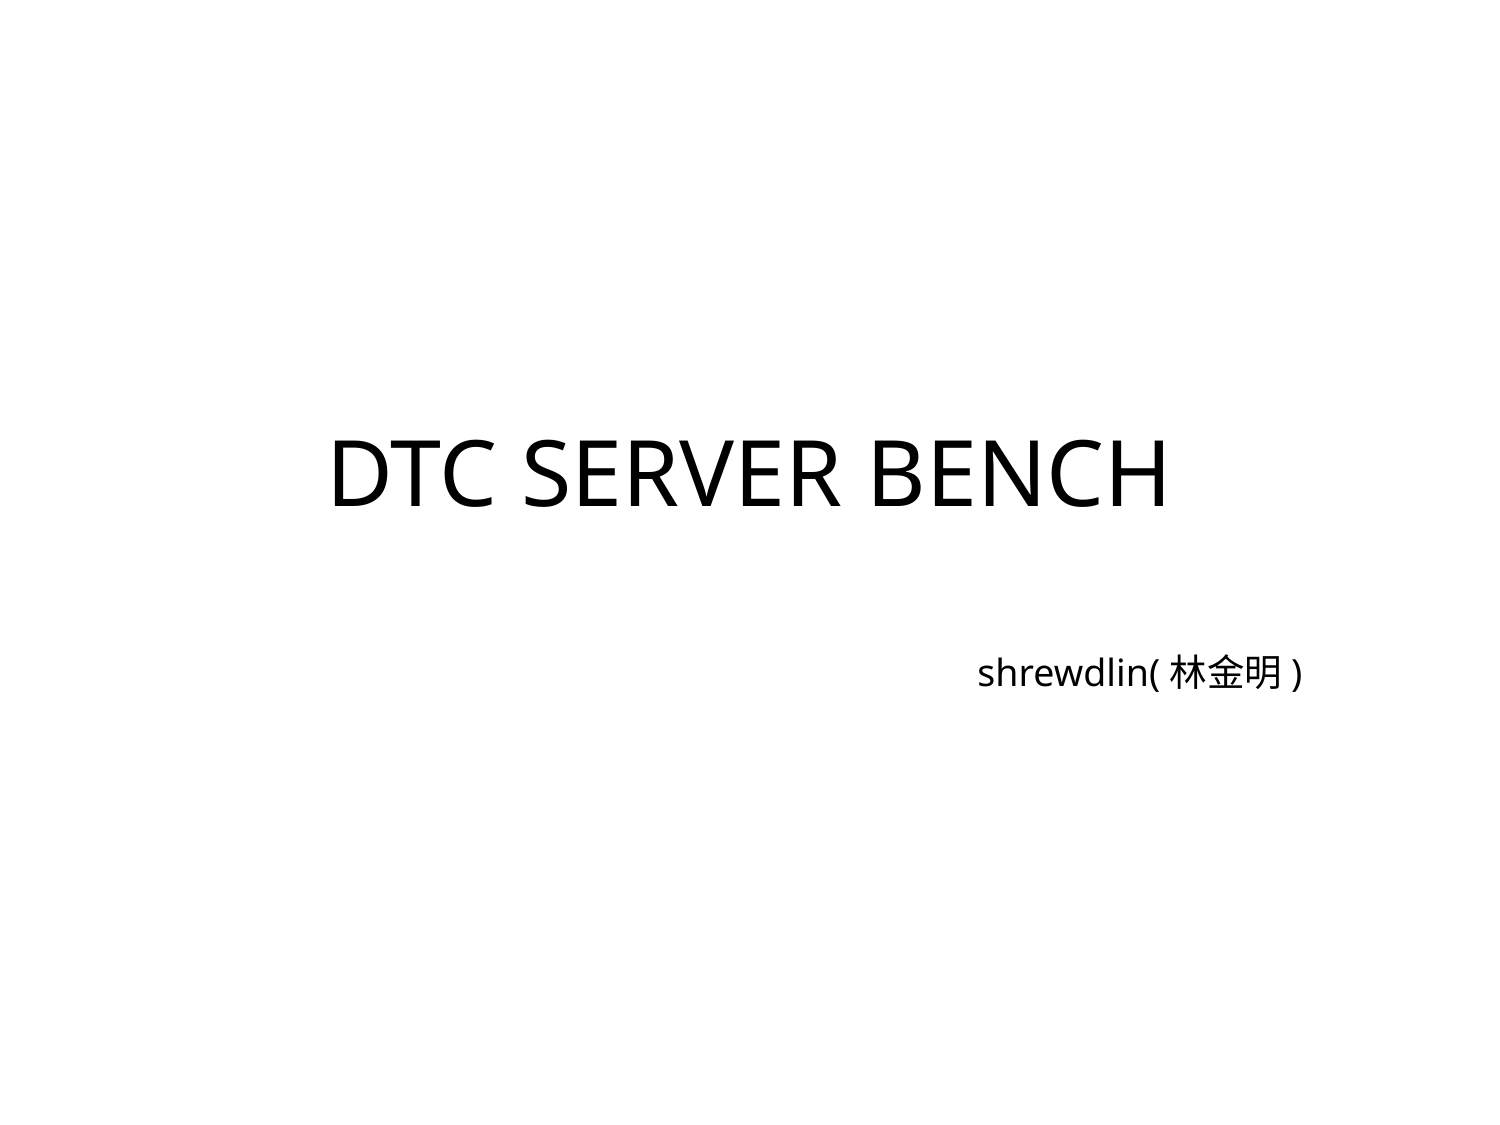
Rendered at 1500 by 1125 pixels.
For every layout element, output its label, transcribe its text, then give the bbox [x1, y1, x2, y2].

title DTC SERVER BENCH [112, 349, 1388, 591]
subtitle shrewdlin(林金明) [962, 621, 1341, 701]
